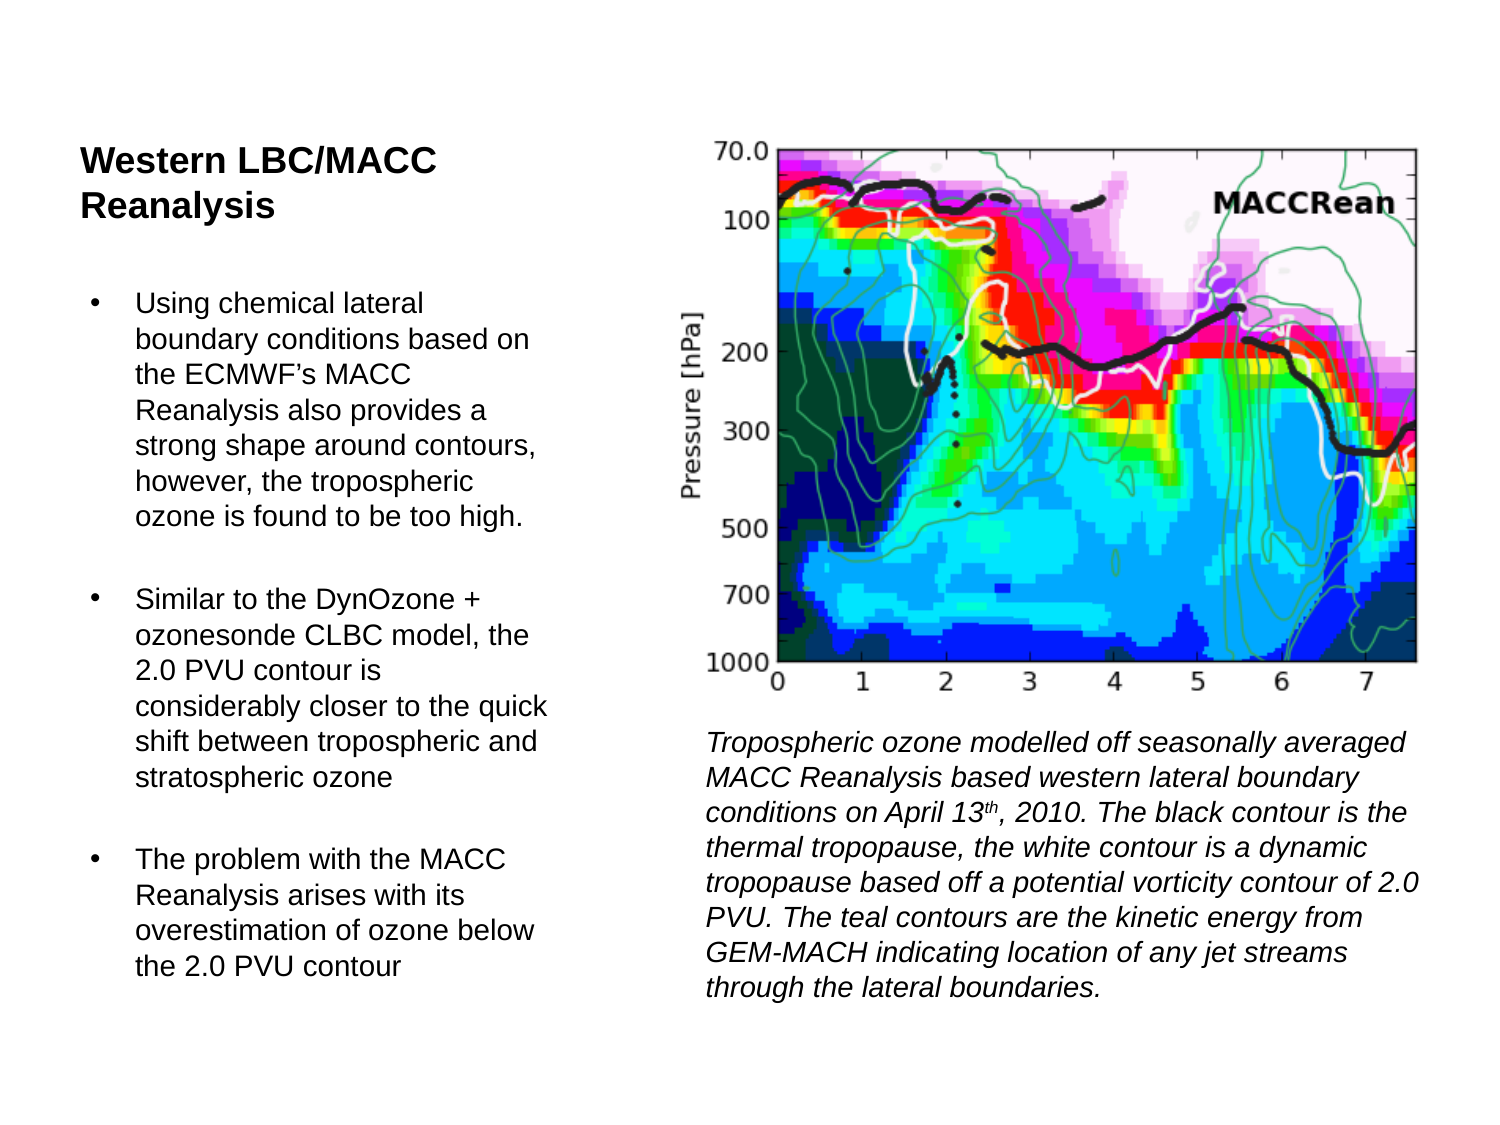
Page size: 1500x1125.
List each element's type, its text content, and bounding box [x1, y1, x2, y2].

text_box Tropospheric ozone modelled off seasonally averaged MACC Reanalysis based western lateral boundary conditions on April 13th, 2010. The black contour is the thermal tropopause, the white contour is a dynamic tropopause based off a potential vorticity contour of 2.0 PVU. The teal contours are the kinetic energy from GEM-MACH indicating location of any jet streams through the lateral boundaries. [690, 715, 1459, 1011]
title Western LBC/MACC Reanalysis [64, 42, 559, 234]
list Using chemical lateral boundary conditions based on the ECMWF’s MACC Reanalysis also provides a strong shape around contours, however, the tropospheric ozone is found to be too high. Similar to the DynOzone + ozonesonde CLBC model, the 2.0 PVU contour is considerably closer to the quick shift between tropospheric and stratospheric ozone The problem with the MACC Reanalysis arises with its overestimation of ozone below the 2.0 PVU contour [75, 235, 569, 1005]
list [671, 109, 1447, 717]
